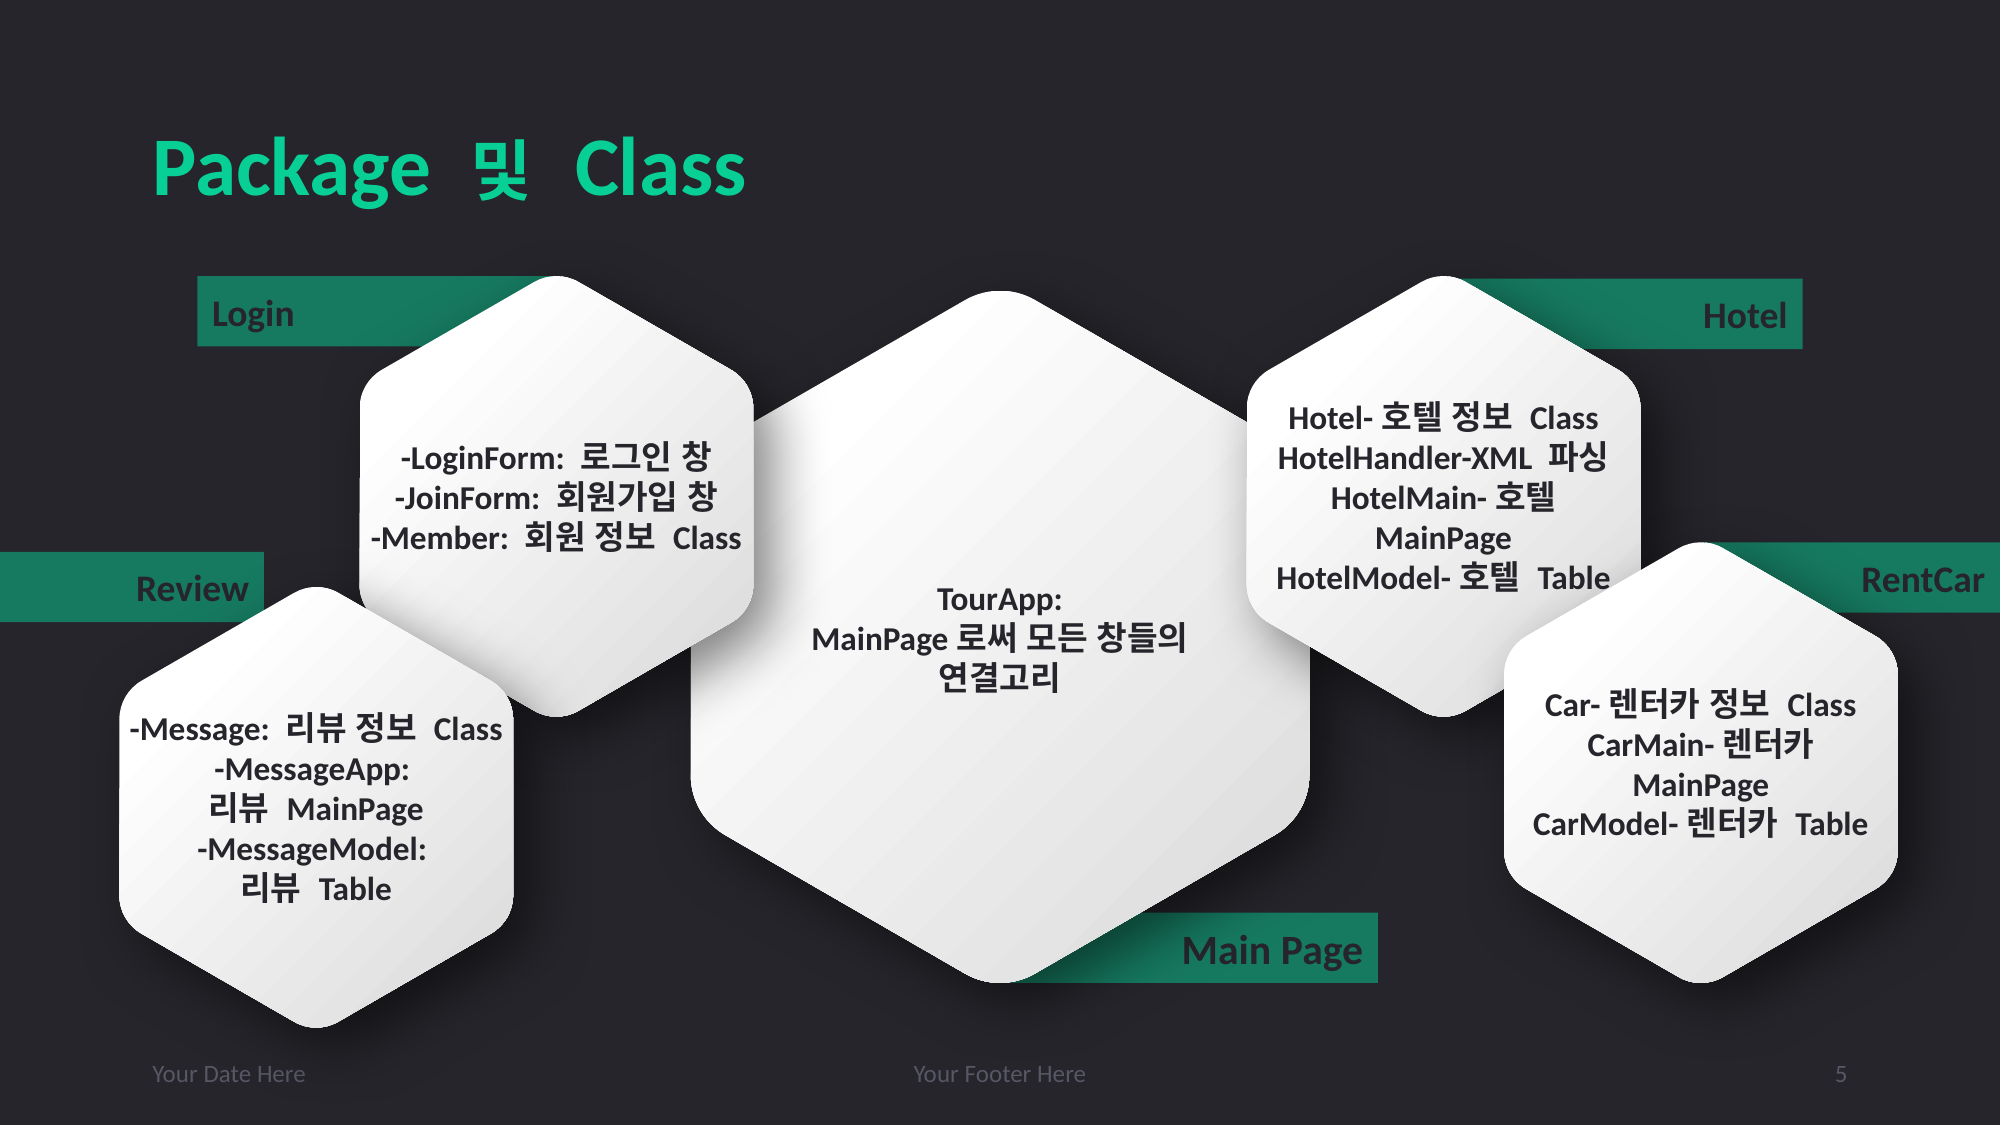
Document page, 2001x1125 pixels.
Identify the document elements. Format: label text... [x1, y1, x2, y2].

slide_number Your Date Here [137, 1042, 588, 1103]
footer Your Footer Here [662, 1042, 1338, 1103]
title Package 및 Class [137, 59, 1863, 278]
text_box RentCar [1781, 541, 2000, 614]
text_box Review [0, 551, 265, 623]
text_box Login [196, 278, 510, 348]
slide_number 5 [1412, 1042, 1863, 1103]
text_box Hotel [1531, 278, 1804, 350]
text_box -LoginForm: 로그인 창 -JoinForm: 회원가입 창 -Member: 회원 정보 Class [359, 276, 754, 715]
text_box TourApp: MainPage로써 모든 창들의 연결고리 [690, 290, 1310, 983]
text_box -Message: 리뷰 정보 Class -MessageApp: 리뷰 MainPage -MessageModel: 리뷰 Table [119, 586, 514, 1028]
text_box Main Page [1158, 912, 1379, 984]
text_box Hotel-호텔 정보 Class HotelHandler-XML 파싱 HotelMain-호텔 MainPage HotelModel-호텔 Table [1246, 276, 1641, 717]
text_box Car-렌터카 정보 Class CarMain-렌터카 MainPage CarModel-렌터카 Table [1504, 542, 1898, 983]
